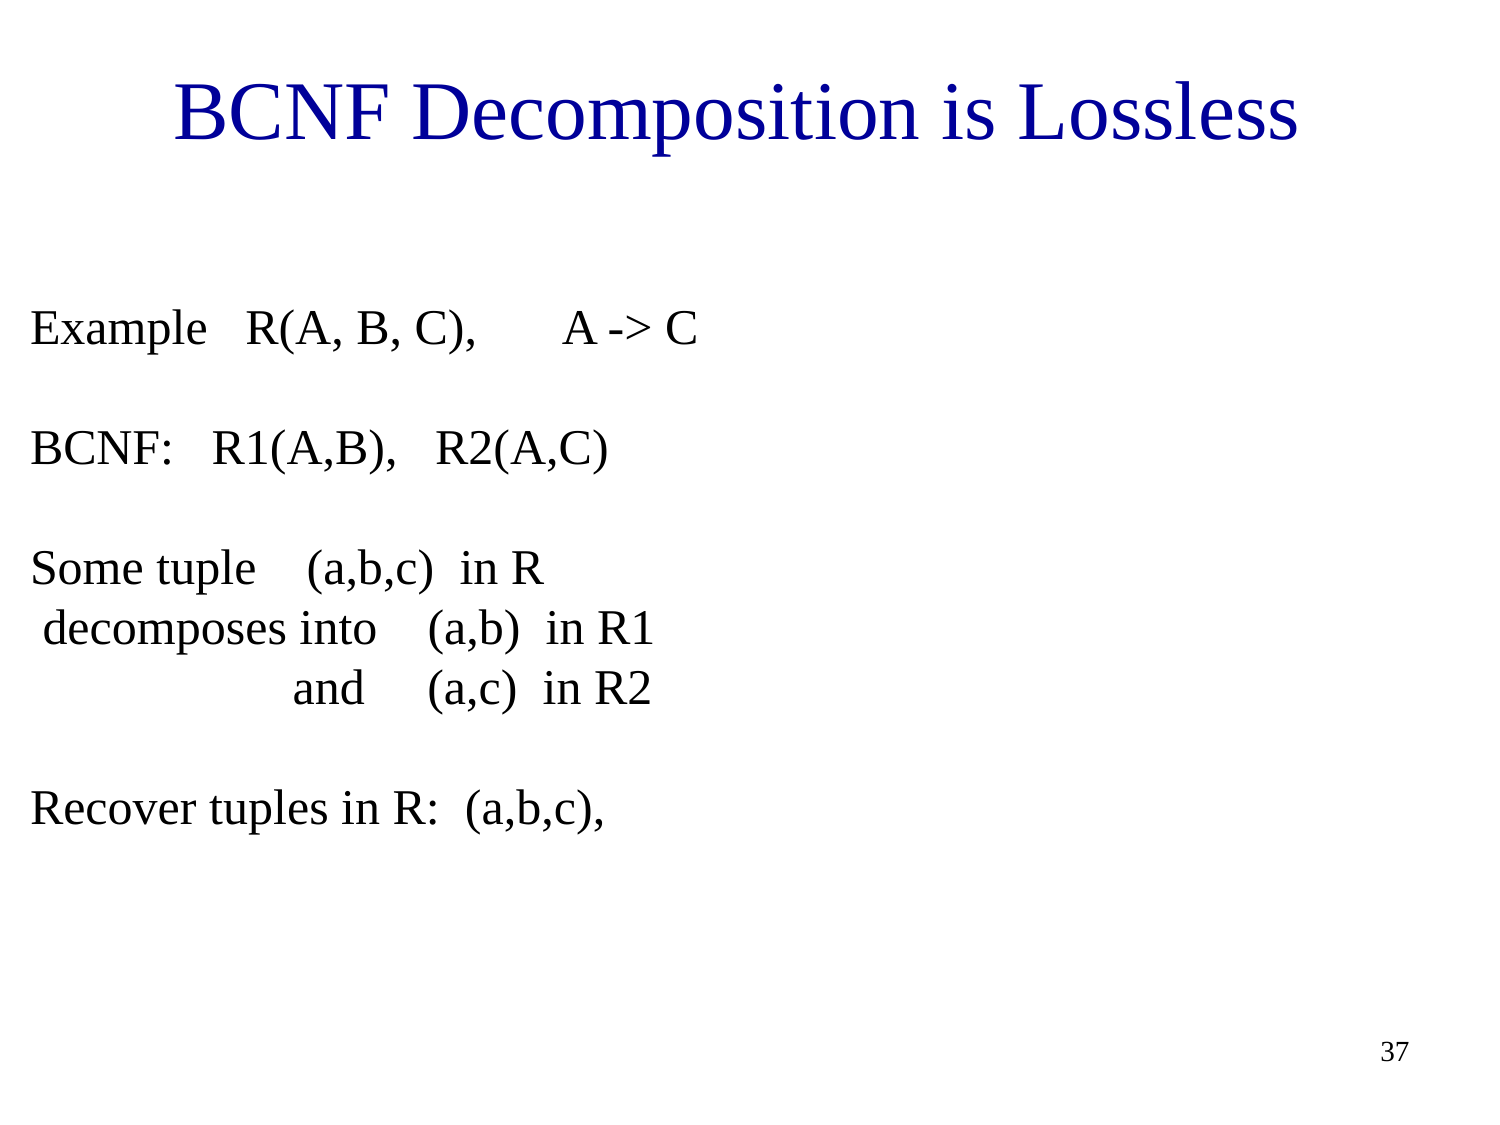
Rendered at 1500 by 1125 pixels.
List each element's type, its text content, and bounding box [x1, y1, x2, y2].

title BCNF Decomposition is Lossless [24, 50, 1450, 163]
slide_number 37 [1112, 1024, 1426, 1101]
text_box Example R(A, B, C), A -> C BCNF: R1(A,B), R2(A,C) Some tuple (a,b,c) in R decomposes into (a,b) in R1 and (a,c) in R2 Recover tuples in R: (a,b,c), [15, 287, 758, 903]
